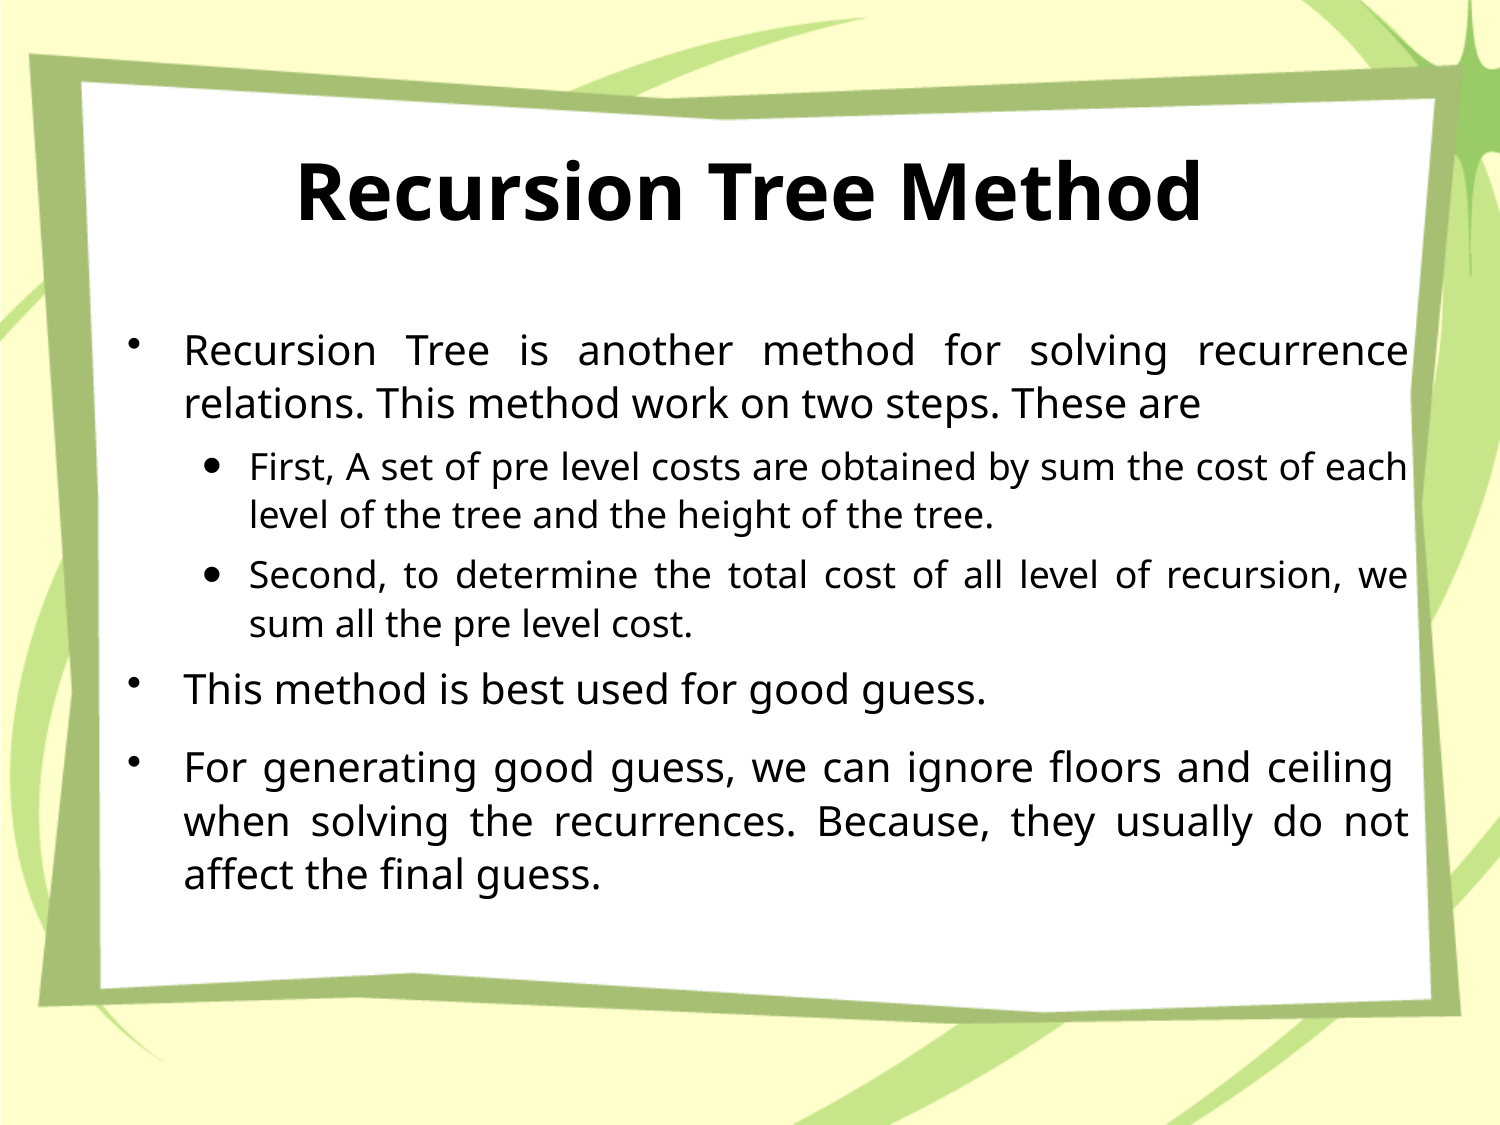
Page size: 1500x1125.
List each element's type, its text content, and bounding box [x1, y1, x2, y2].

title Recursion Tree Method [75, 95, 1425, 283]
picture [0, 0, 1500, 1125]
